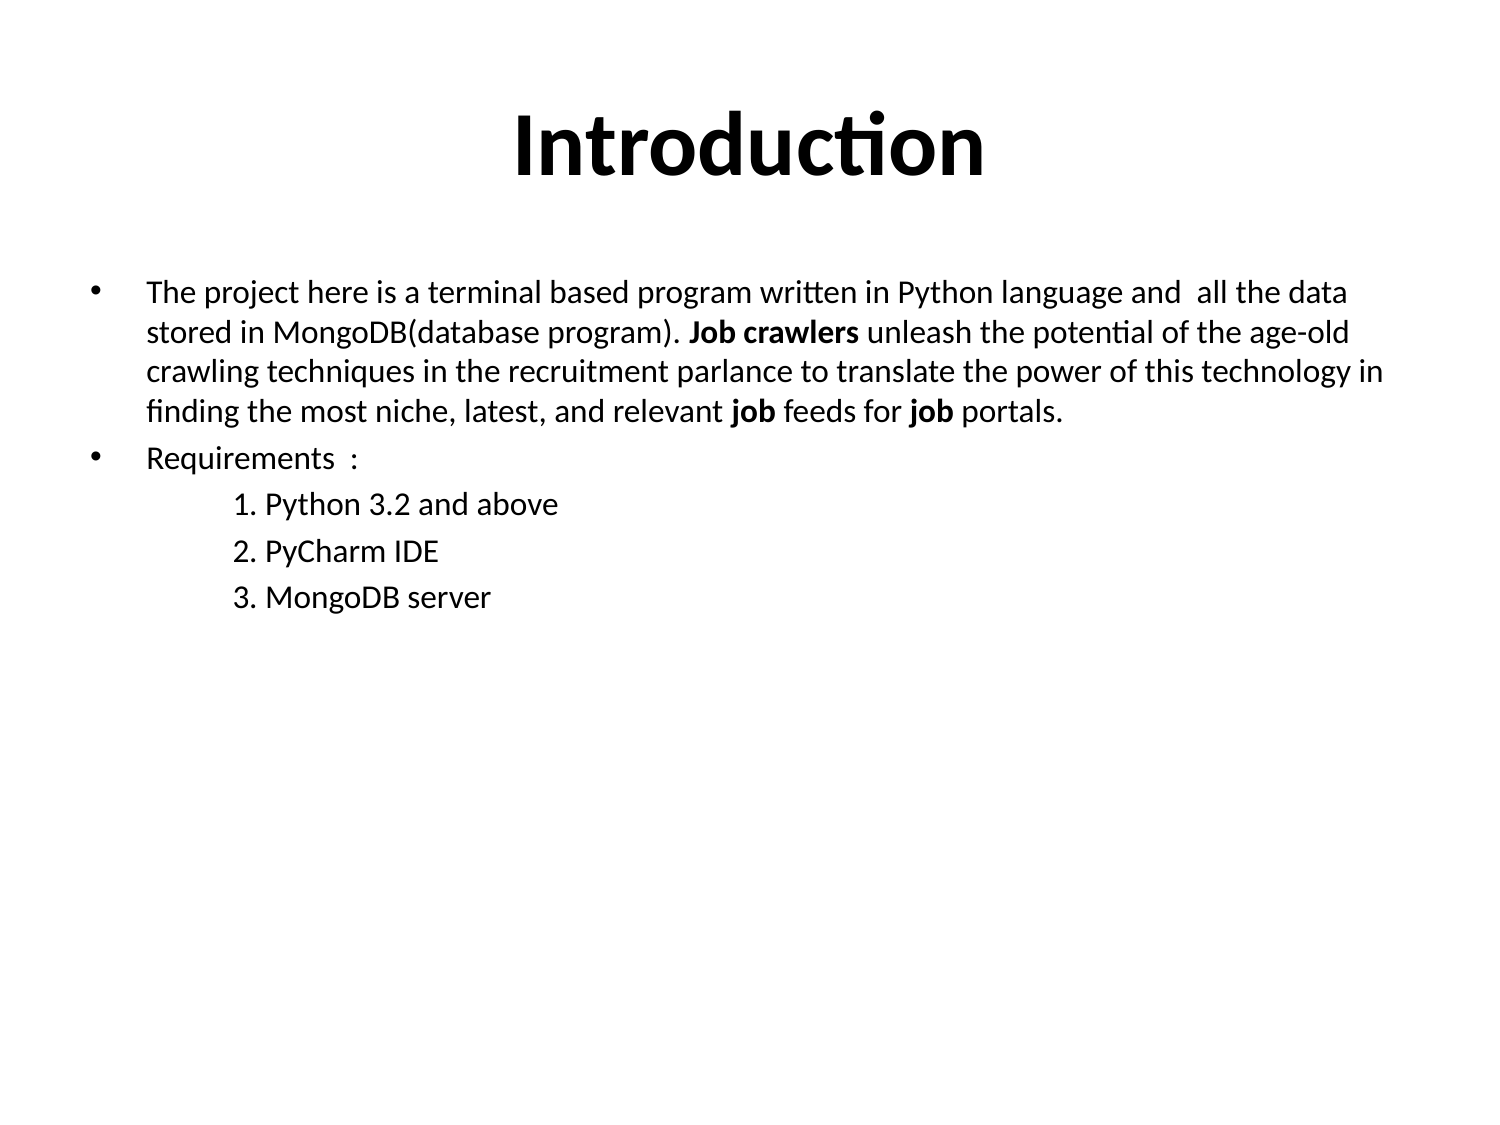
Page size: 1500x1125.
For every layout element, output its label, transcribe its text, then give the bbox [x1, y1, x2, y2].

title Introduction [75, 45, 1425, 233]
list The project here is a terminal based program written in Python language and all the data stored in MongoDB(database program). Job crawlers unleash the potential of the age-old crawling techniques in the recruitment parlance to translate the power of this technology in finding the most niche, latest, and relevant job feeds for job portals. Requirements : 1. Python 3.2 and above 2. PyCharm IDE 3. MongoDB server [75, 262, 1425, 1005]
